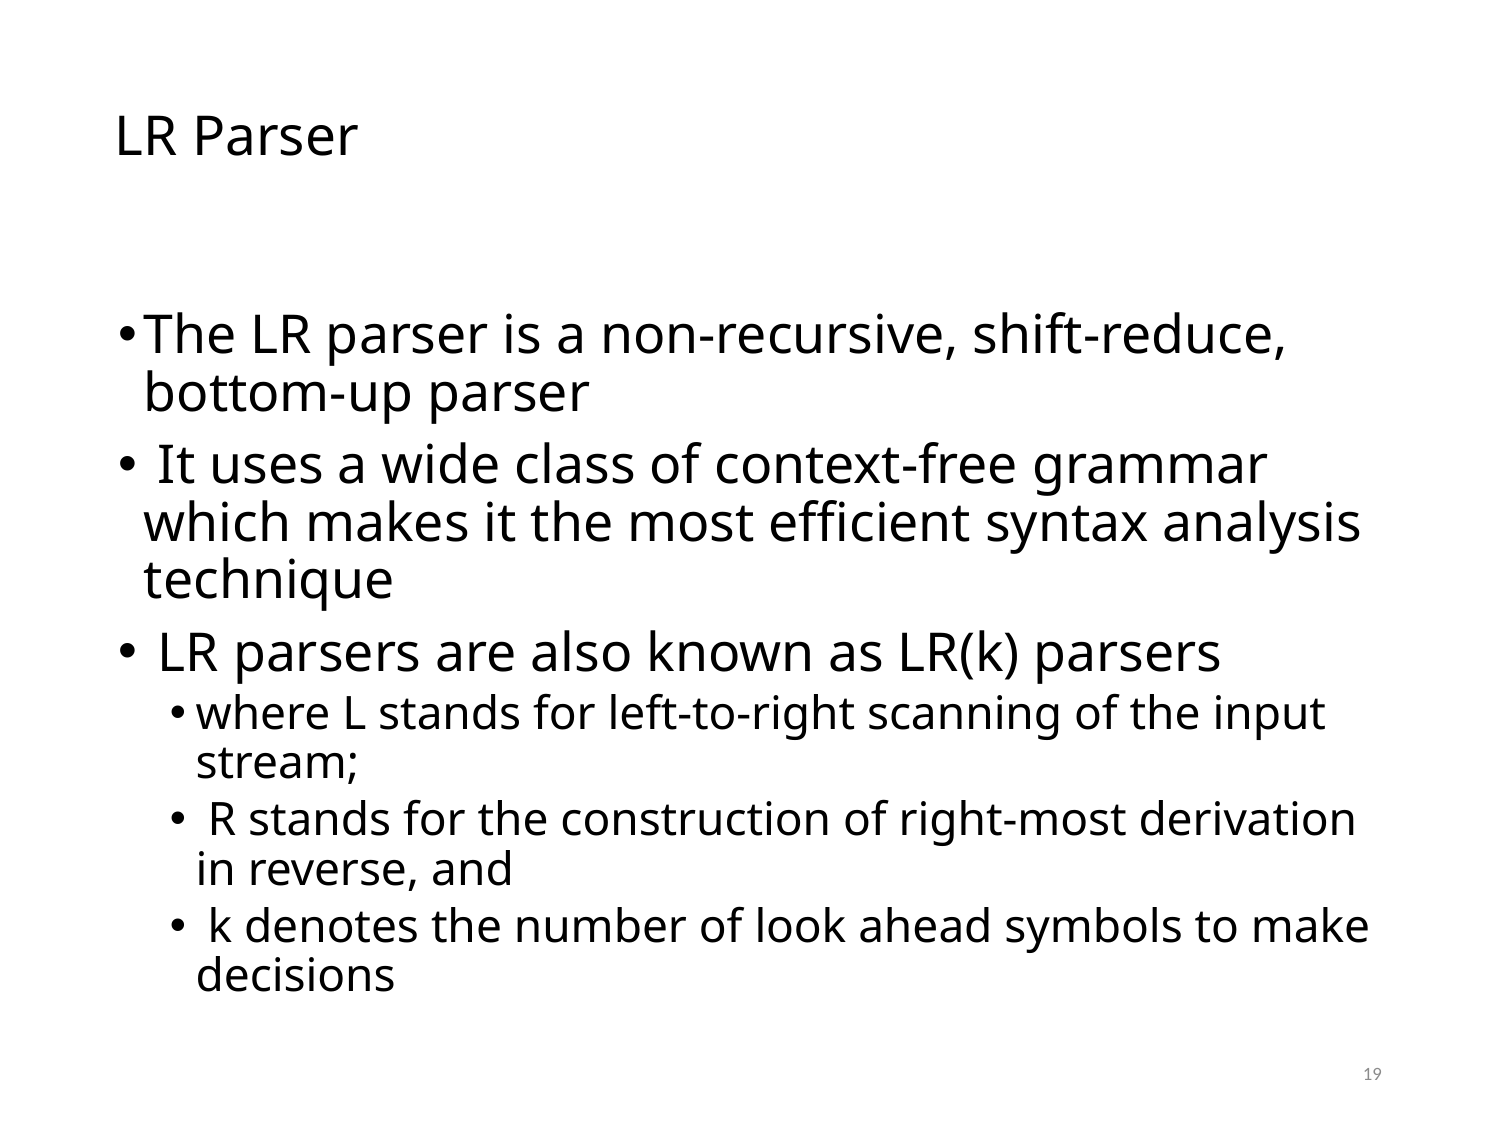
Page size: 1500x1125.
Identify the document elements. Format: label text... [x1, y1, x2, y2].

title LR Parser [99, 99, 1325, 300]
list The LR parser is a non-recursive, shift-reduce, bottom-up parser It uses a wide class of context-free grammar which makes it the most efficient syntax analysis technique LR parsers are also known as LR(k) parsers where L stands for left-to-right scanning of the input stream; R stands for the construction of right-most derivation in reverse, and k denotes the number of look ahead symbols to make decisions [103, 299, 1397, 1014]
slide_number 19 [1059, 1042, 1397, 1103]
